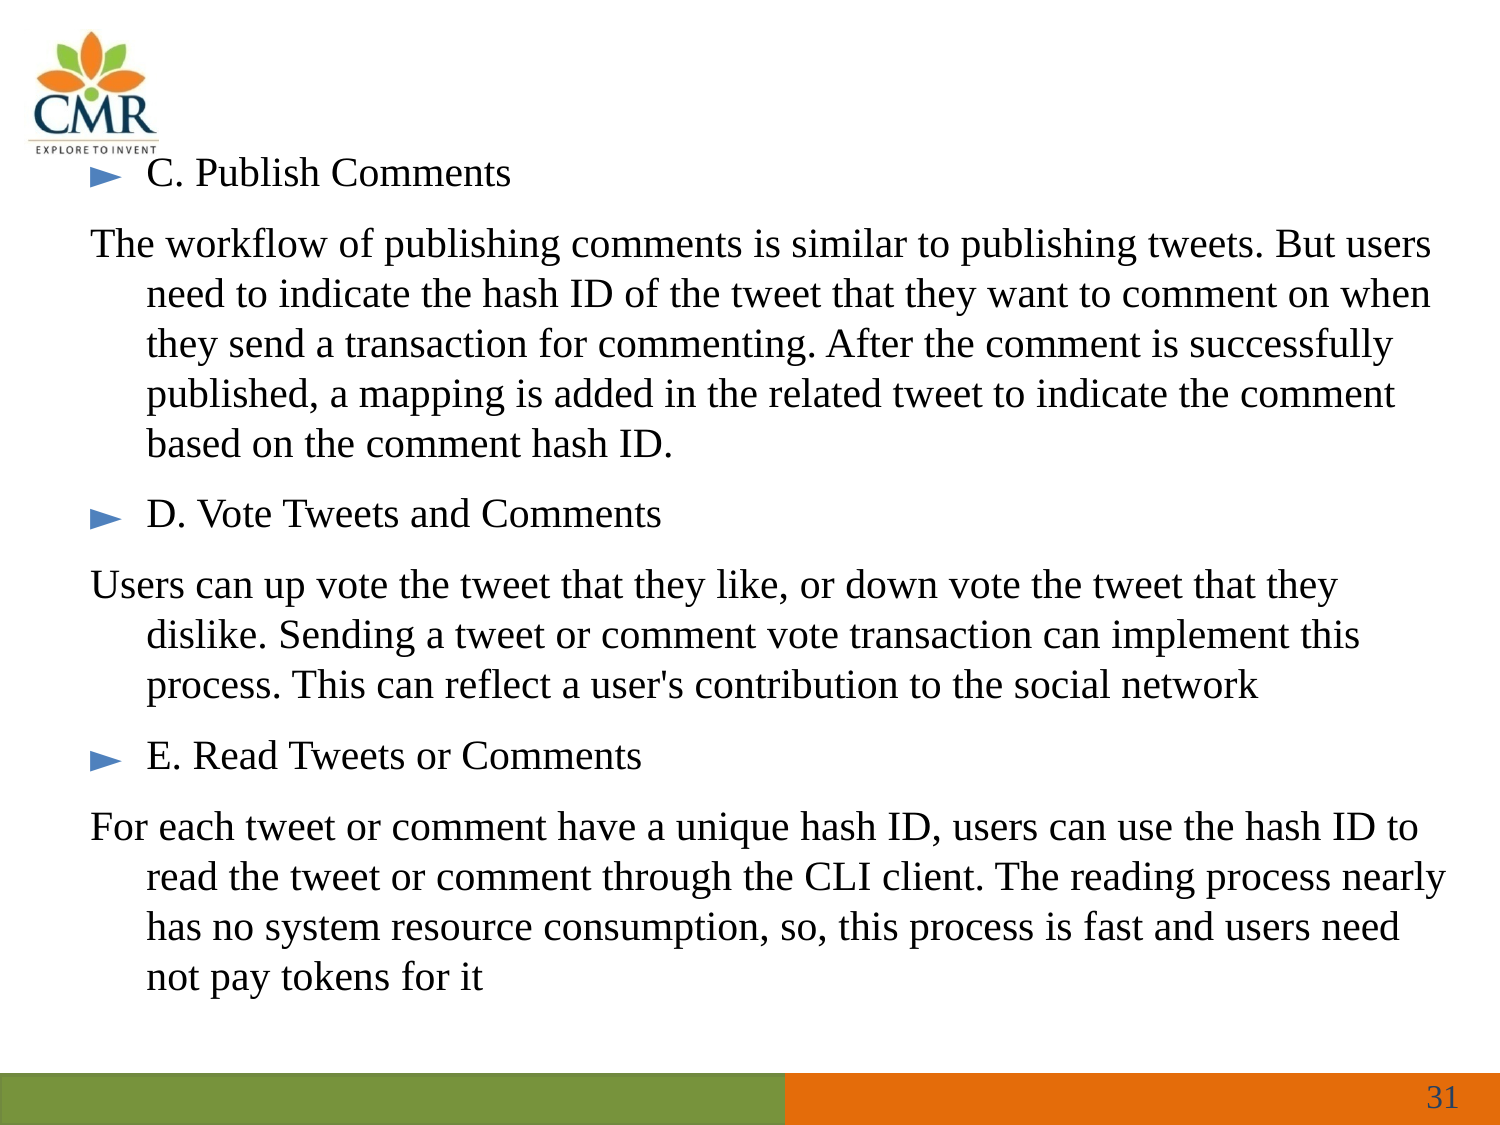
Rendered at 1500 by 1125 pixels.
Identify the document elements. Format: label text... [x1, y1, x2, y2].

text_box C. Publish Comments The workflow of publishing comments is similar to publishing tweets. But users need to indicate the hash ID of the tweet that they want to comment on when they send a transaction for commenting. After the comment is successfully published, a mapping is added in the related tweet to indicate the comment based on the comment hash ID. D. Vote Tweets and Comments Users can up vote the tweet that they like, or down vote the tweet that they dislike. Sending a tweet or comment vote transaction can implement this process. This can reflect a user's contribution to the social network E. Read Tweets or Comments For each tweet or comment have a unique hash ID, users can use the hash ID to read the tweet or comment through the CLI client. The reading process nearly has no system resource consumption, so, this process is fast and users need not pay tokens for it [75, 137, 1475, 1025]
picture [24, 29, 159, 163]
text_box ‹#› [1125, 1065, 1475, 1125]
